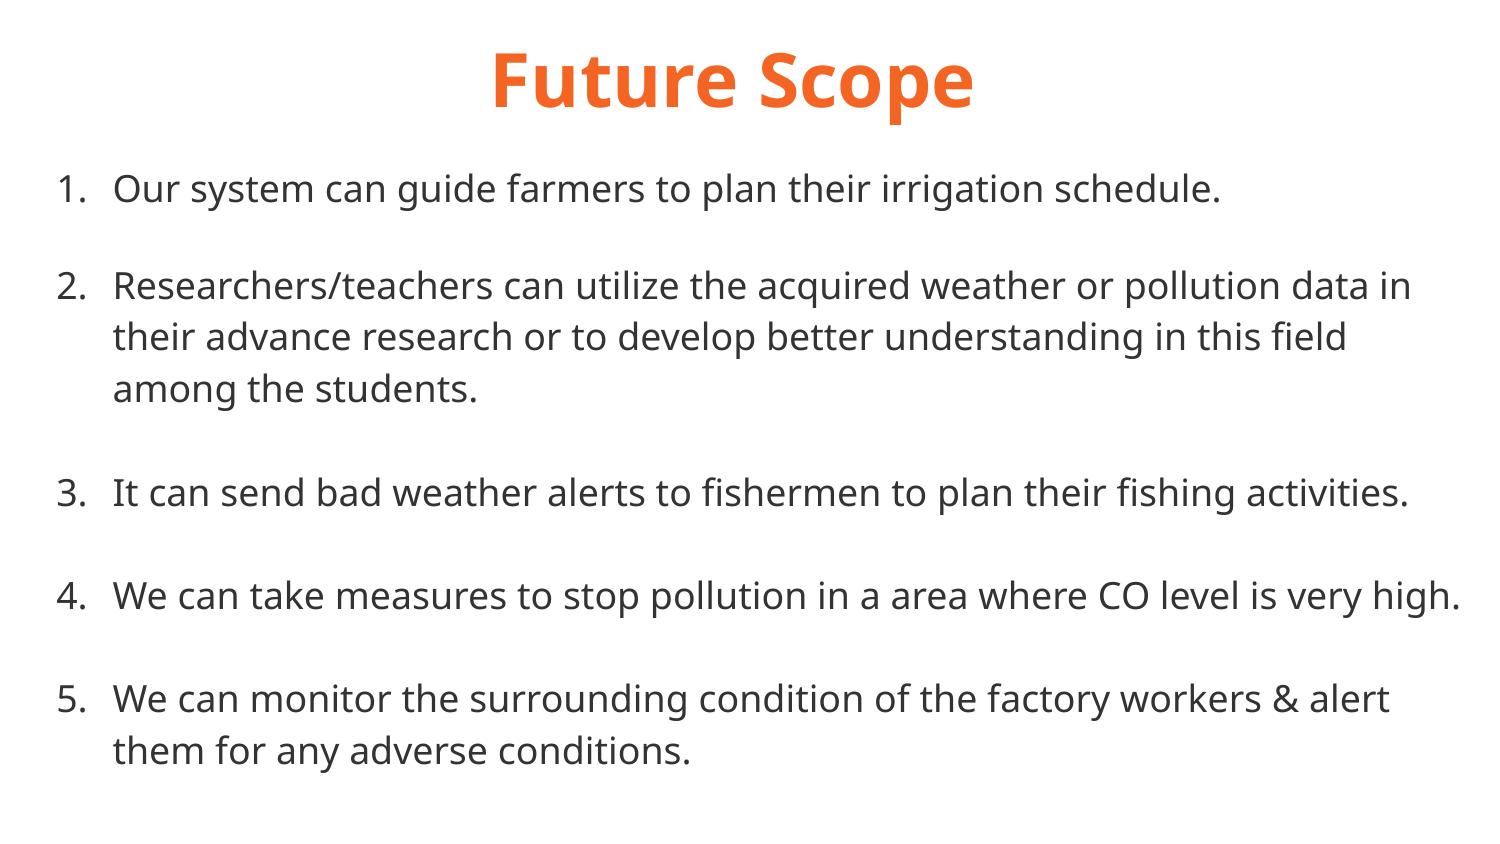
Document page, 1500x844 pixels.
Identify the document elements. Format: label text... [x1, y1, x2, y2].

title Future Scope [474, 17, 1026, 143]
title Our system can guide farmers to plan their irrigation schedule. Researchers/teachers can utilize the acquired weather or pollution data in their advance research or to develop better understanding in this field among the students. It can send bad weather alerts to fishermen to plan their fishing activities. We can take measures to stop pollution in a area where CO level is very high. We can monitor the surrounding condition of the factory workers & alert them for any adverse conditions. [22, 143, 1478, 810]
